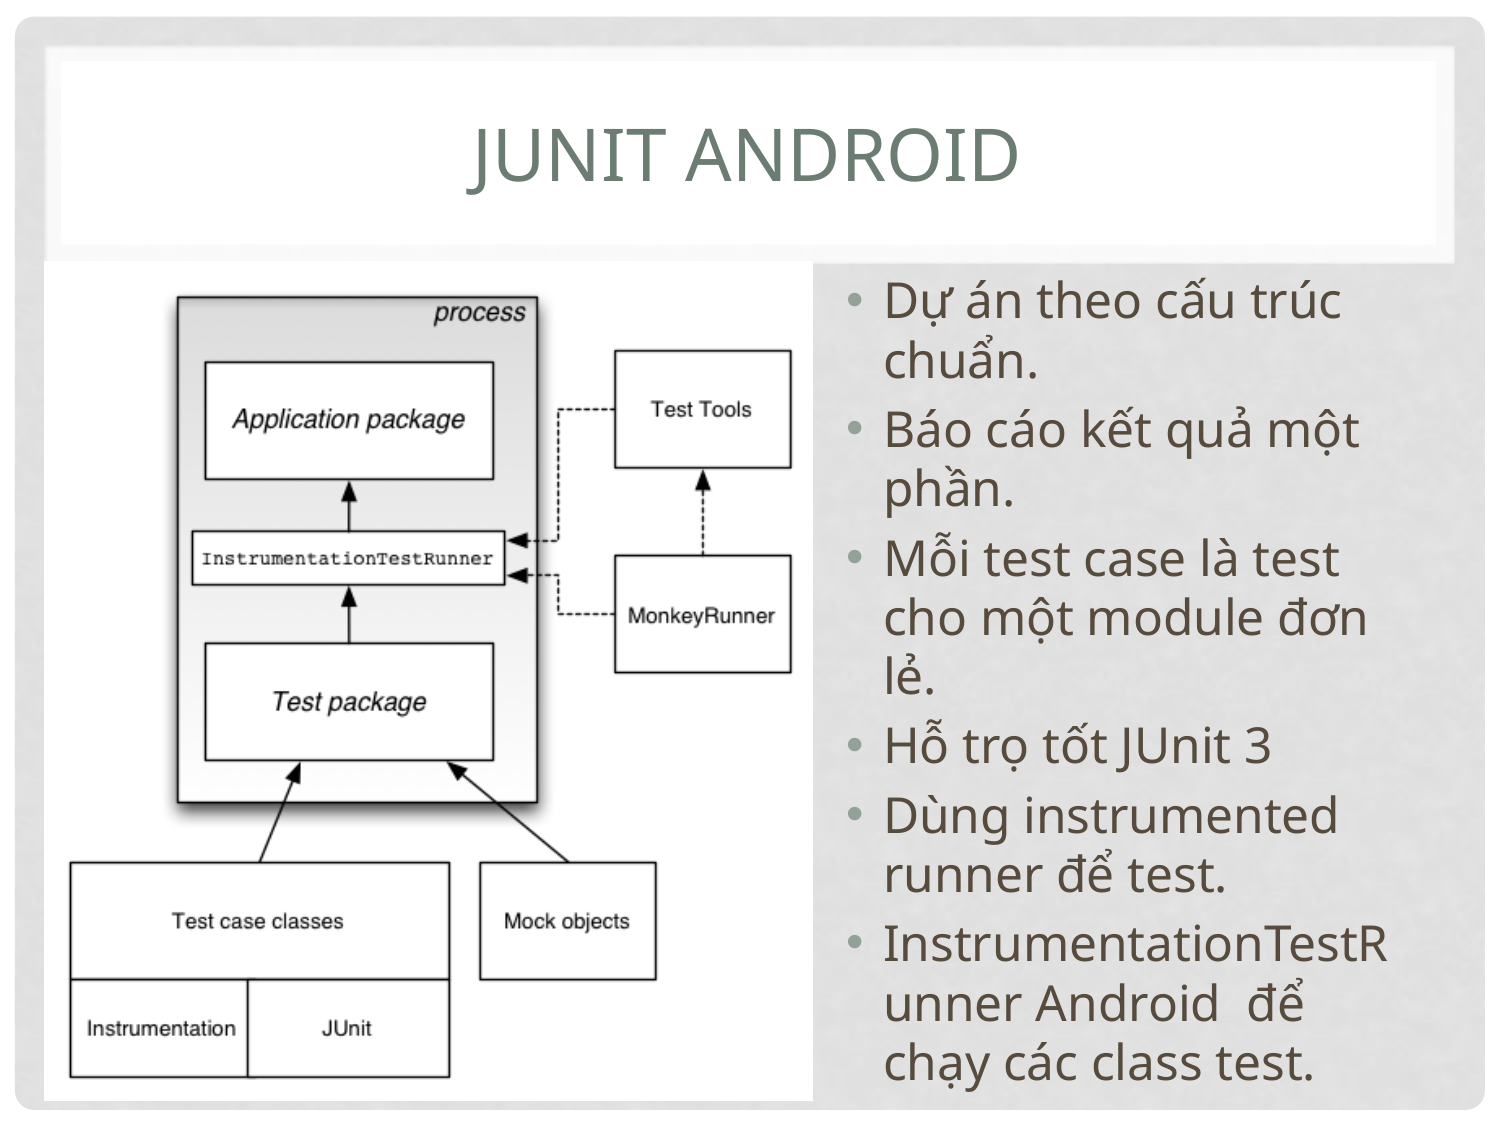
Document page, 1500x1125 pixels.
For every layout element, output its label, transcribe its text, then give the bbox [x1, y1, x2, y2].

list Dự án theo cấu trúc chuẩn. Báo cáo kết quả một phần. Mỗi test case là test cho một module đơn lẻ. Hỗ trọ tốt JUnit 3 Dùng instrumented runner để test. InstrumentationTestRunner Android để chạy các class test. [813, 261, 1425, 1101]
title JUNIT ANDROID [69, 66, 1425, 238]
picture [44, 261, 813, 1101]
